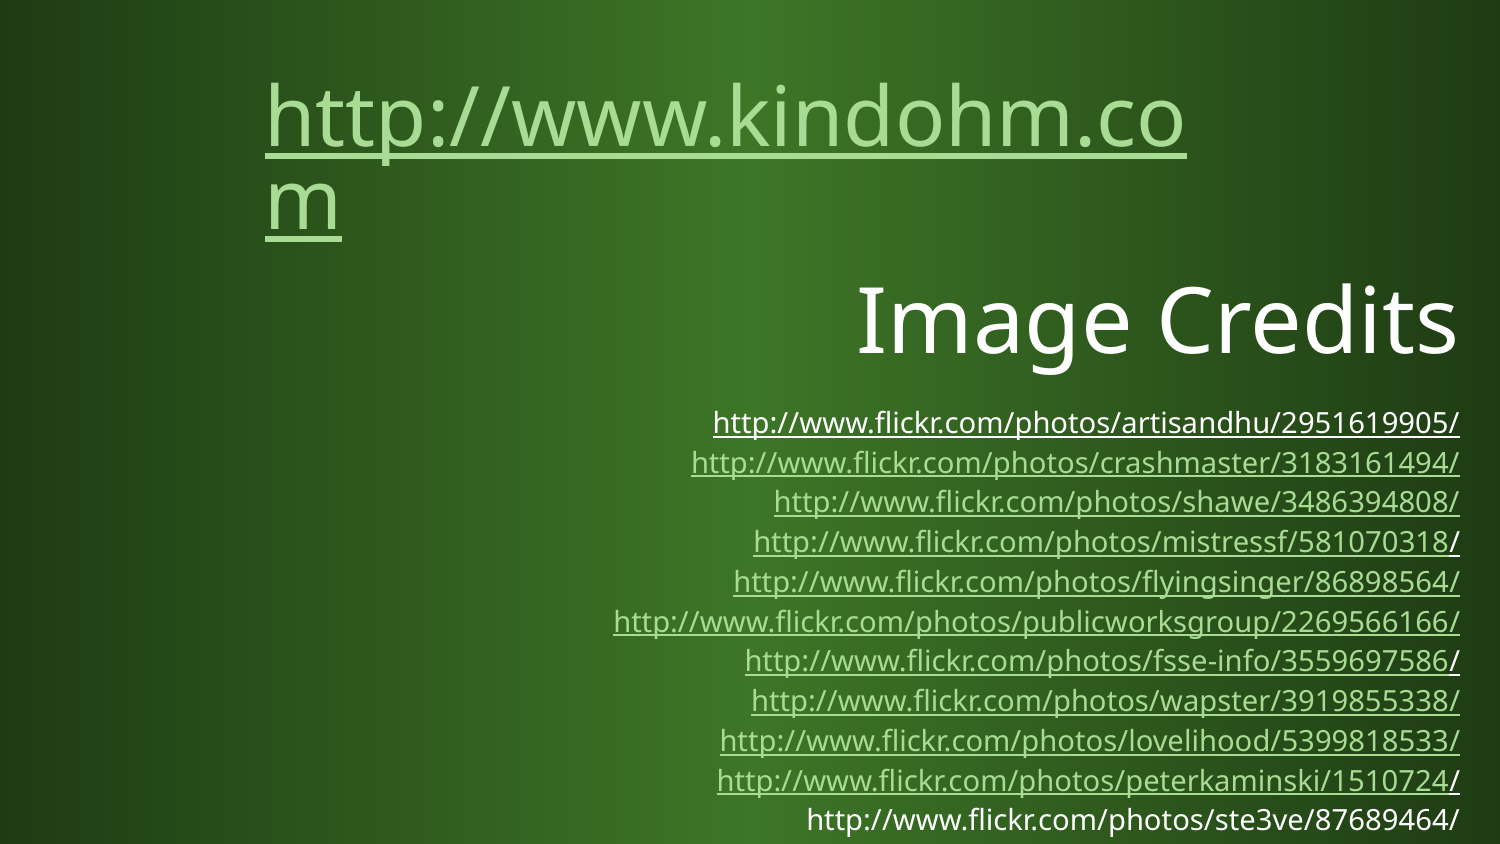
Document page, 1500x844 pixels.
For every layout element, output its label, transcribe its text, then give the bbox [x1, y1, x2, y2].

text_box http://www.flickr.com/photos/artisandhu/2951619905/ http://www.flickr.com/photos/crashmaster/3183161494/ http://www.flickr.com/photos/shawe/3486394808/ http://www.flickr.com/photos/mistressf/581070318/ http://www.flickr.com/photos/flyingsinger/86898564/ http://www.flickr.com/photos/publicworksgroup/2269566166/ http://www.flickr.com/photos/fsse-info/3559697586/ http://www.flickr.com/photos/wapster/3919855338/ http://www.flickr.com/photos/lovelihood/5399818533/ http://www.flickr.com/photos/peterkaminski/1510724/ http://www.flickr.com/photos/ste3ve/87689464/ [487, 396, 1475, 844]
title Image Credits [512, 246, 1475, 388]
text_box http://www.kindohm.com [249, 55, 1225, 184]
